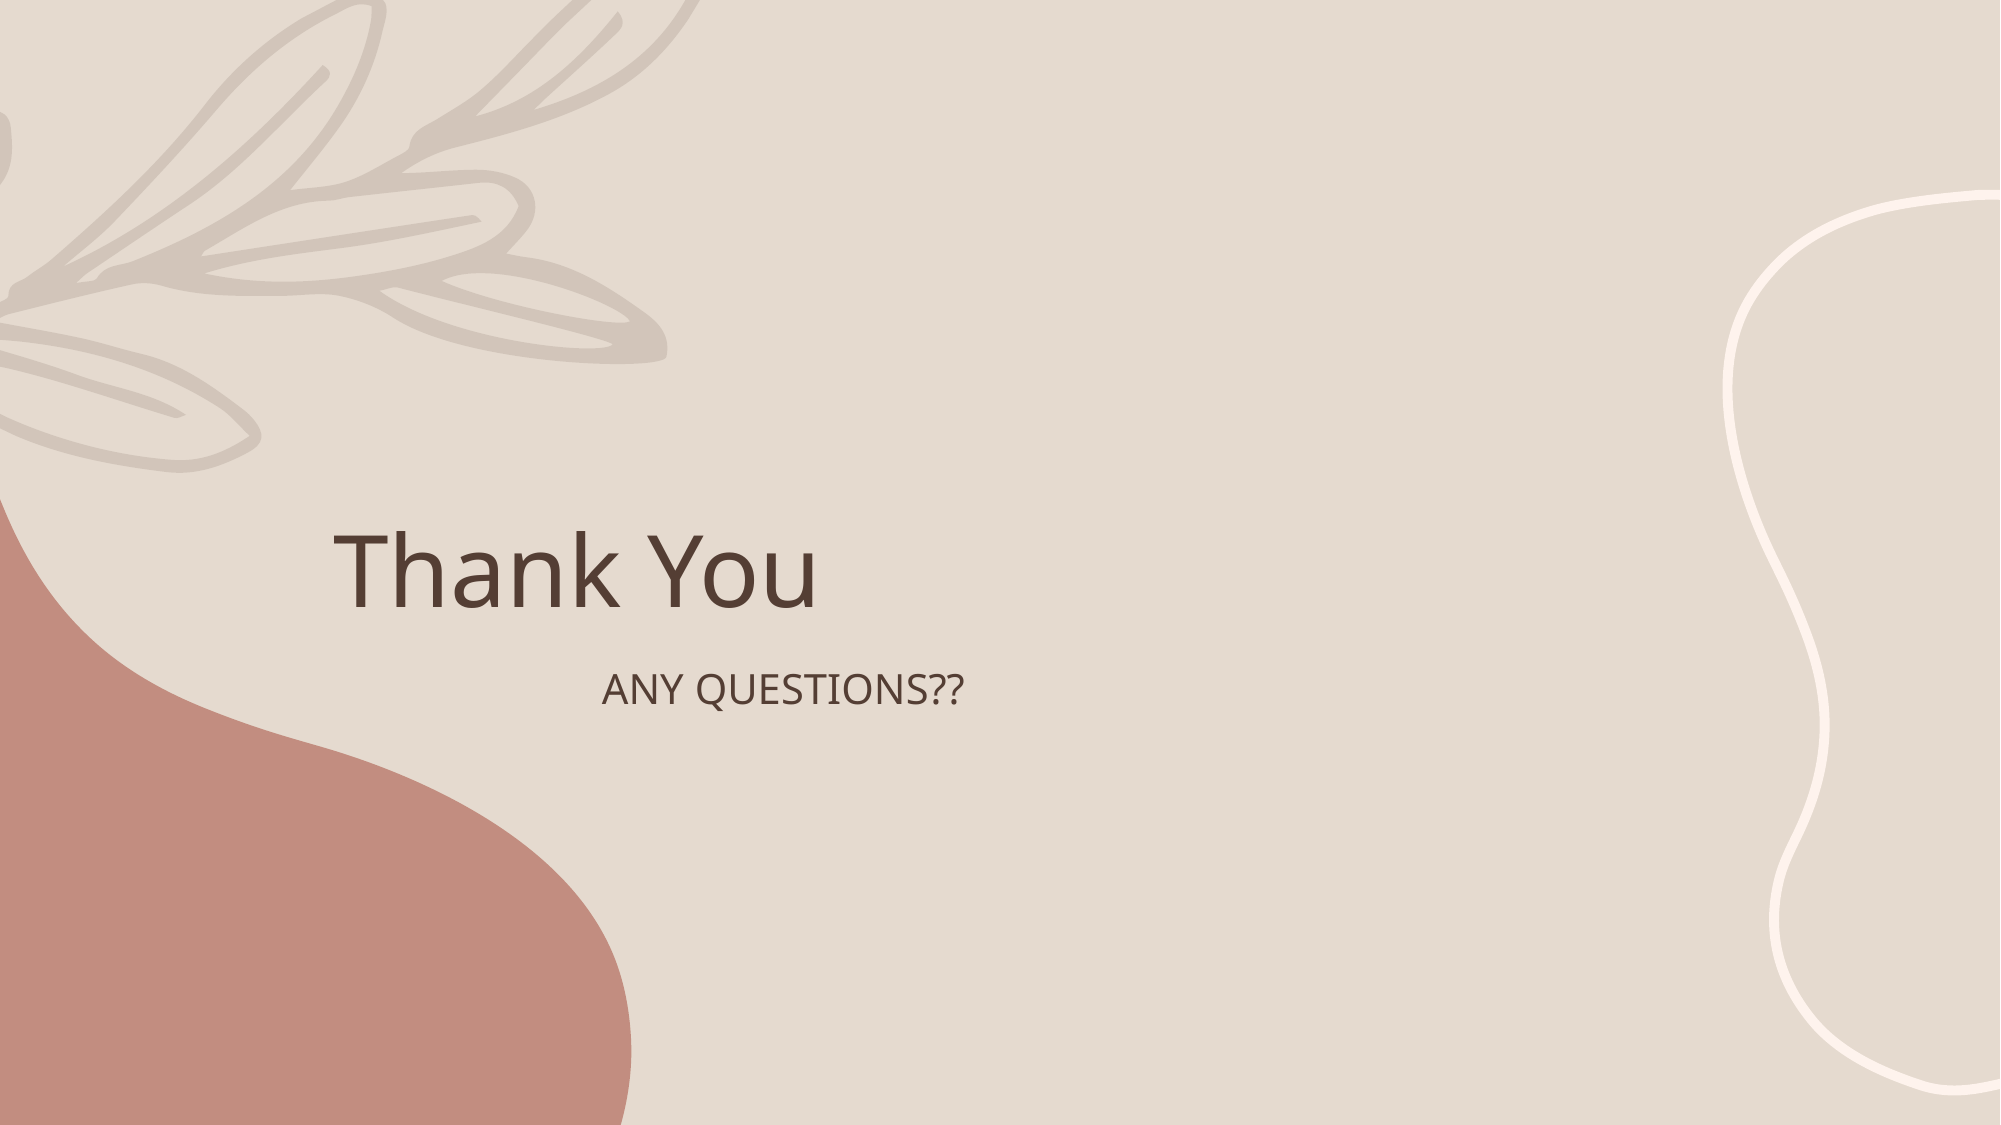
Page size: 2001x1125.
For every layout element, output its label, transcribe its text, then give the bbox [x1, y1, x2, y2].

list Any questions?? [586, 611, 1222, 770]
title Thank You [318, 459, 884, 691]
